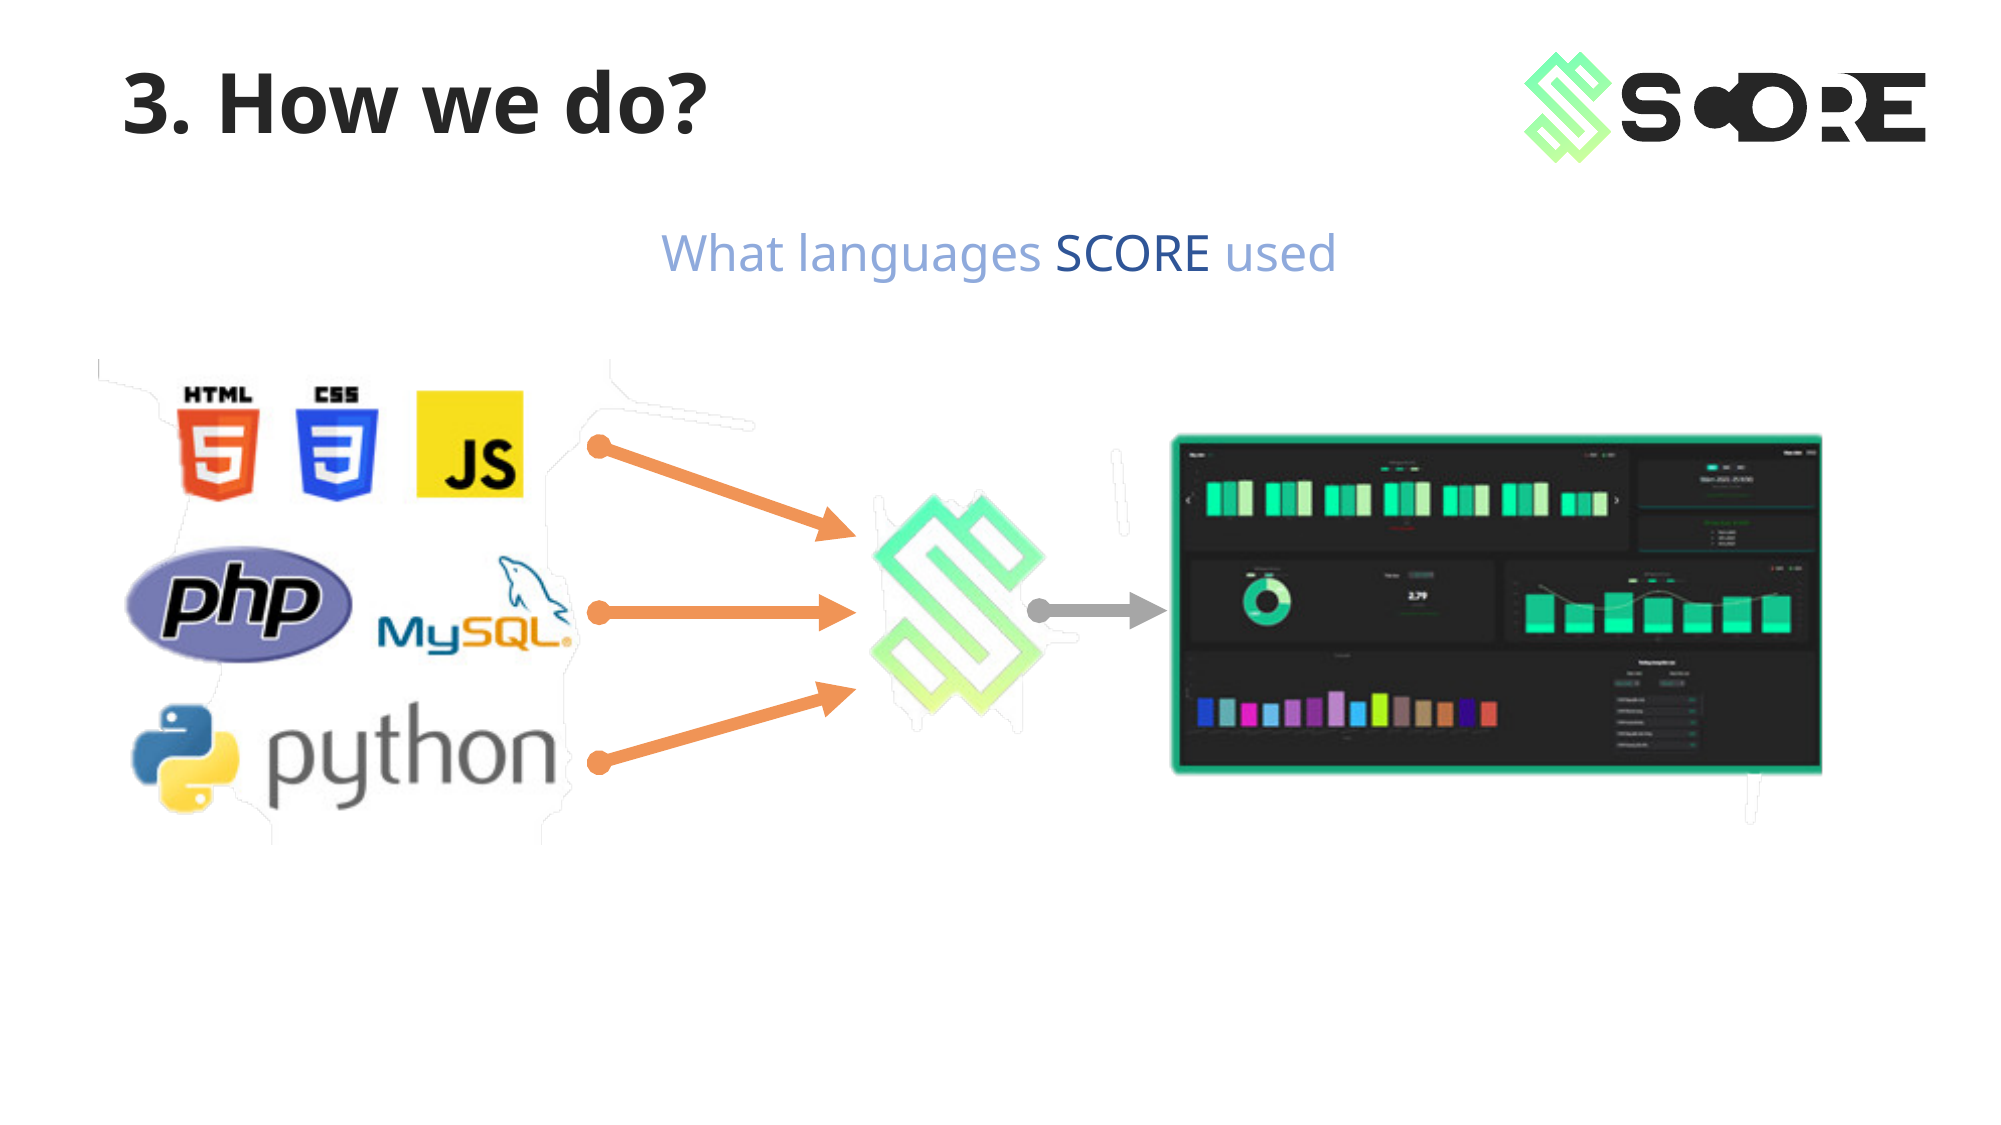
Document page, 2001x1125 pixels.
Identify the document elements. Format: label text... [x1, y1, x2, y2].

text_box [1620, 71, 1682, 143]
text_box 3. How we do? [107, 43, 723, 158]
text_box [599, 446, 857, 537]
text_box [1522, 76, 1613, 165]
text_box [1693, 85, 1737, 130]
text_box [1837, 72, 1927, 143]
picture [81, 359, 1919, 845]
text_box [1823, 88, 1851, 111]
text_box [1823, 128, 1849, 143]
text_box [1729, 71, 1806, 143]
text_box [1806, 71, 1865, 143]
text_box [1523, 50, 1613, 139]
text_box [599, 688, 857, 763]
text_box [1751, 85, 1795, 130]
text_box What languages SCORE used [631, 213, 1369, 289]
